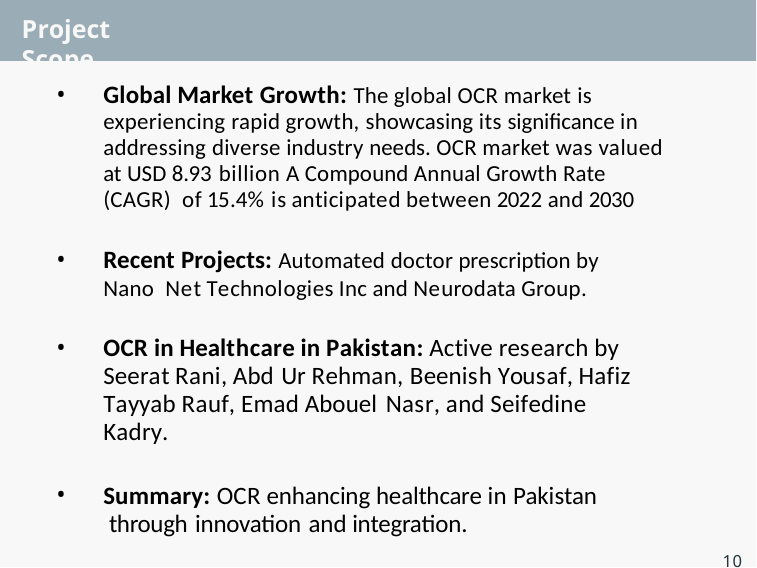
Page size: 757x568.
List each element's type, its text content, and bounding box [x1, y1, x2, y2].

text_box Global Market Growth: The global OCR market is experiencing rapid growth, showcasing its significance in addressing diverse industry needs. OCR market was valued at USD 8.93 billion A Compound Annual Growth Rate (CAGR) of 15.4% is anticipated between 2022 and 2030 Recent Projects: Automated doctor prescription by Nano Net Technologies Inc and Neurodata Group. OCR in Healthcare in Pakistan: Active research by Seerat Rani, Abd Ur Rehman, Beenish Yousaf, Hafiz Tayyab Rauf, Emad Abouel Nasr, and Seifedine Kadry. Summary: OCR enhancing healthcare in Pakistan through innovation and integration. 10 [54, 76, 744, 568]
text_box Project Scope [19, 11, 168, 74]
text_box [0, 0, 757, 61]
